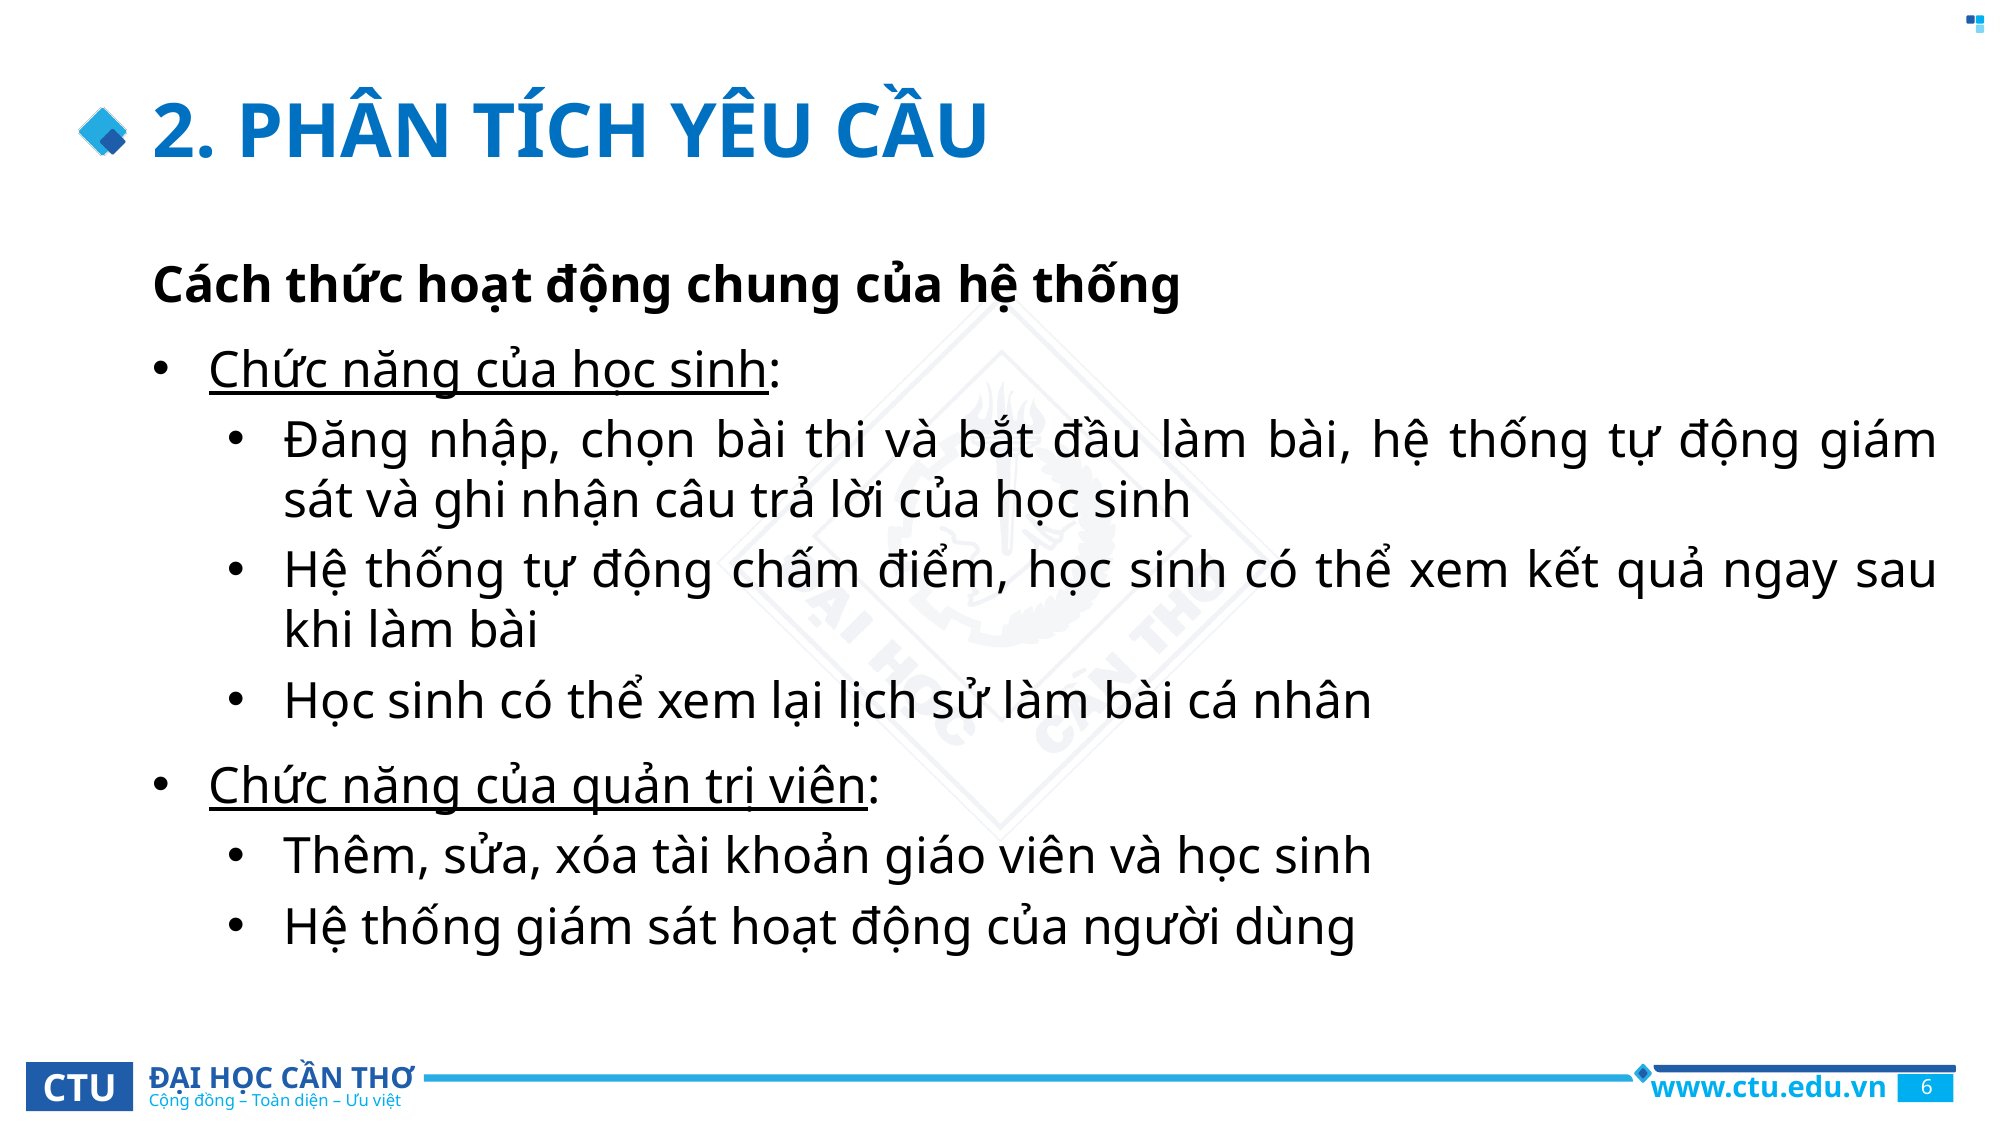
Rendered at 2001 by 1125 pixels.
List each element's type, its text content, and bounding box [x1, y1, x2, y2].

title 2. PHÂN TÍCH YÊU CẦU [137, 24, 1863, 243]
list Cách thức hoạt động chung của hệ thống Chức năng của học sinh: Đăng nhập, chọn bài thi và bắt đầu làm bài, hệ thống tự động giám sát và ghi nhận câu trả lời của học sinh Hệ thống tự động chấm điểm, học sinh có thể xem kết quả ngay sau khi làm bài Học sinh có thể xem lại lịch sử làm bài cá nhân Chức năng của quản trị viên: Thêm, sửa, xóa tài khoản giáo viên và học sinh Hệ thống giám sát hoạt động của người dùng [137, 244, 1954, 1014]
picture [78, 107, 127, 156]
